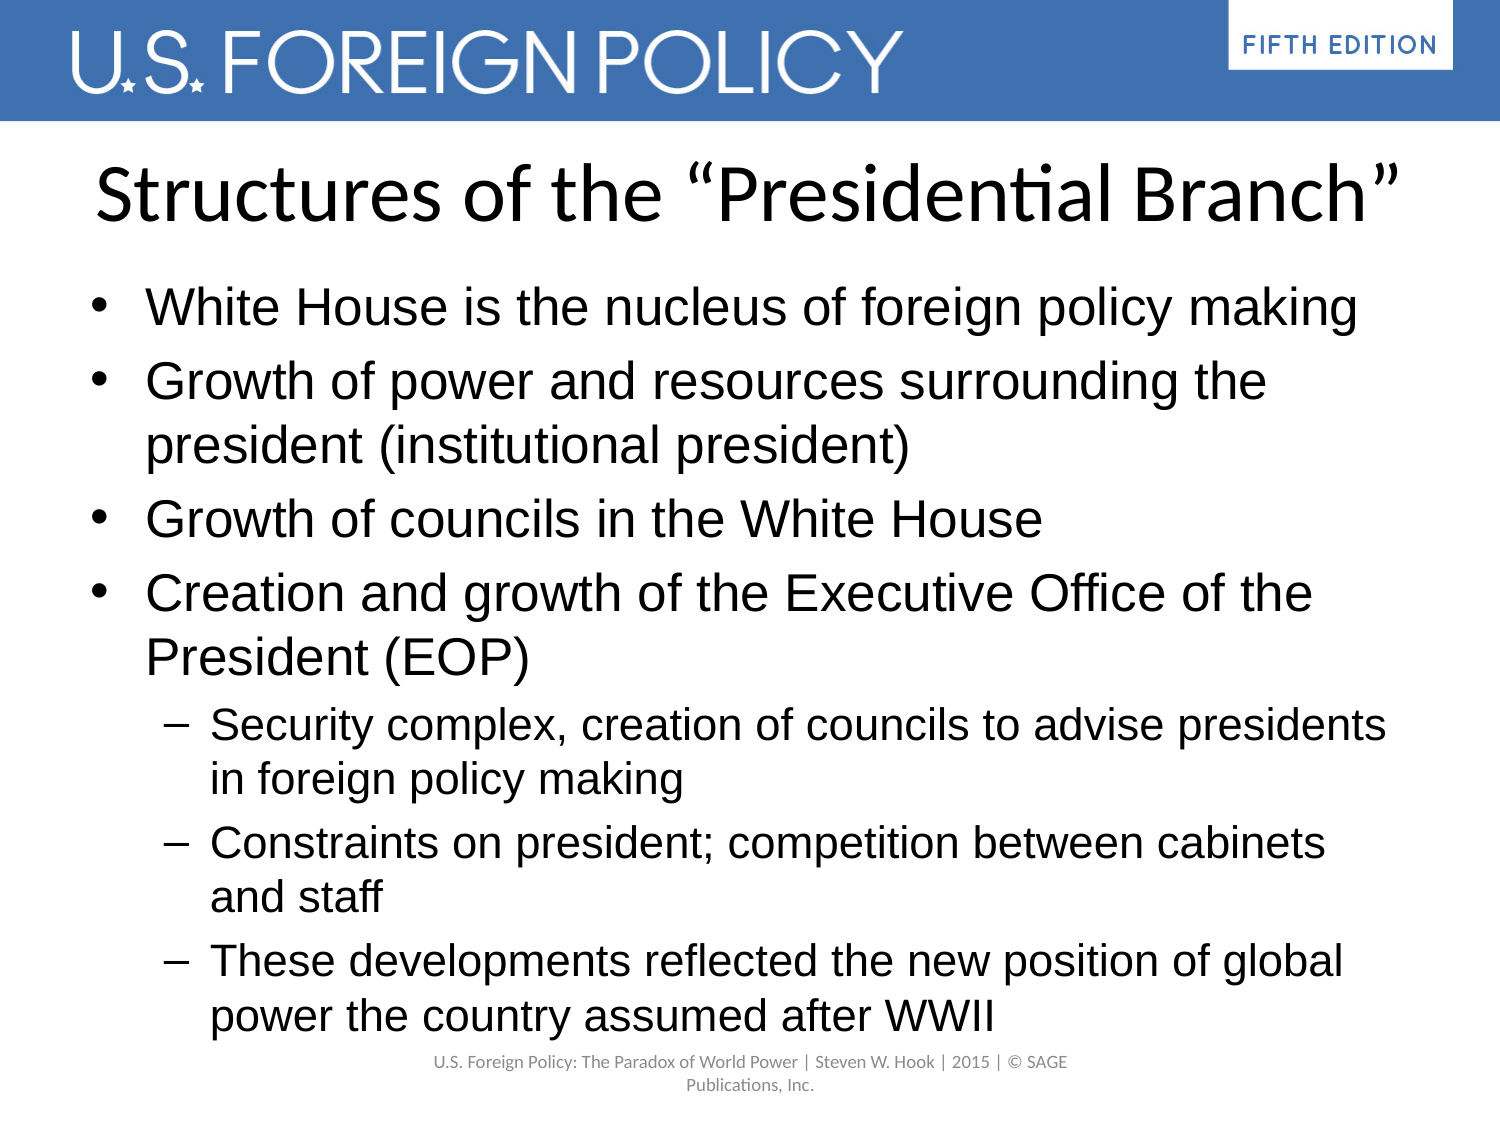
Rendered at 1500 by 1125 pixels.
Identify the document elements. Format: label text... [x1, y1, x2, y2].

footer U.S. Foreign Policy: The Paradox of World Power | Steven W. Hook | 2015 | © SAGE Publications, Inc. [397, 1042, 1103, 1103]
picture [0, 0, 1500, 1125]
title Structures of the “Presidential Branch” [75, 94, 1425, 265]
list White House is the nucleus of foreign policy making Growth of power and resources surrounding the president (institutional president) Growth of councils in the White House Creation and growth of the Executive Office of the President (EOP) Security complex, creation of councils to advise presidents in foreign policy making Constraints on president; competition between cabinets and staff These developments reflected the new position of global power the country assumed after WWII [75, 265, 1425, 1054]
